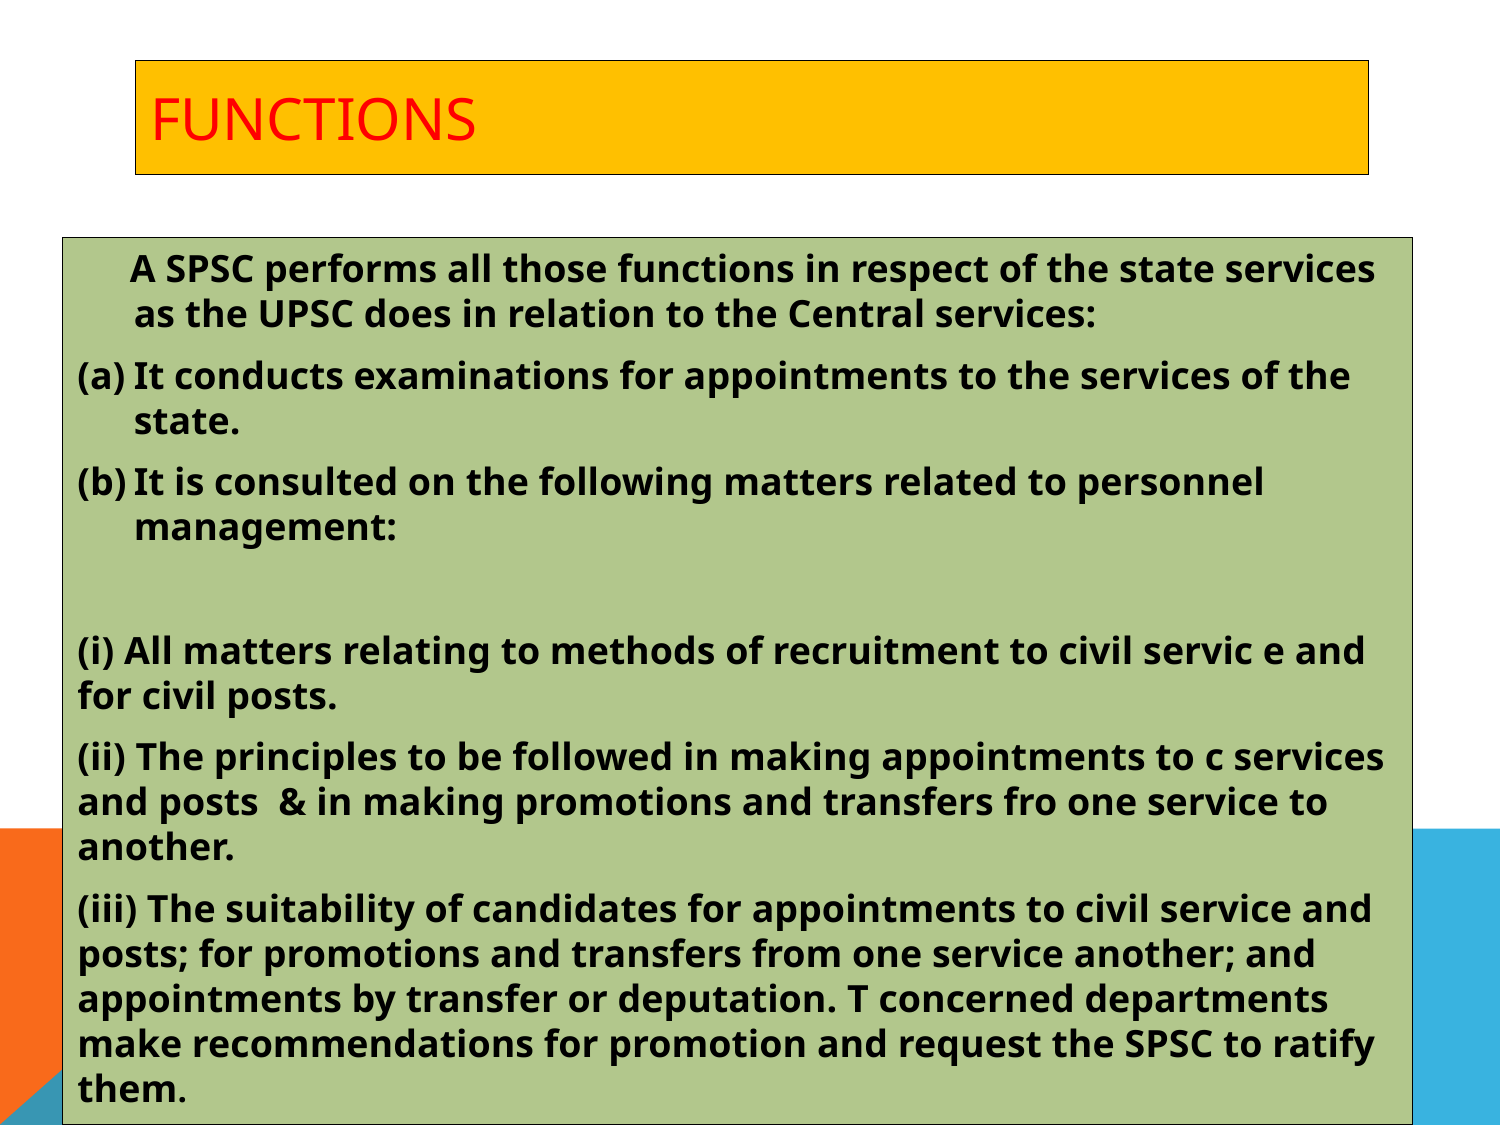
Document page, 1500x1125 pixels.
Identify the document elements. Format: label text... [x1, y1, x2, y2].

title FUNCTIONS [135, 60, 1369, 175]
list A SPSC performs all those functions in respect of the state services as the UPSC does in relation to the Central services: It conducts examinations for appointments to the services of the state. It is consulted on the following matters related to personnel management: (i) All matters relating to methods of recruitment to civil servic e and for civil posts. (ii) The principles to be followed in making appointments to c services and posts & in making promotions and transfers fro one service to another. (iii) The suitability of candidates for appointments to civil service and posts; for promotions and transfers from one service another; and appointments by transfer or deputation. T concerned departments make recommendations for promotion and request the SPSC to ratify them. [62, 237, 1413, 1125]
